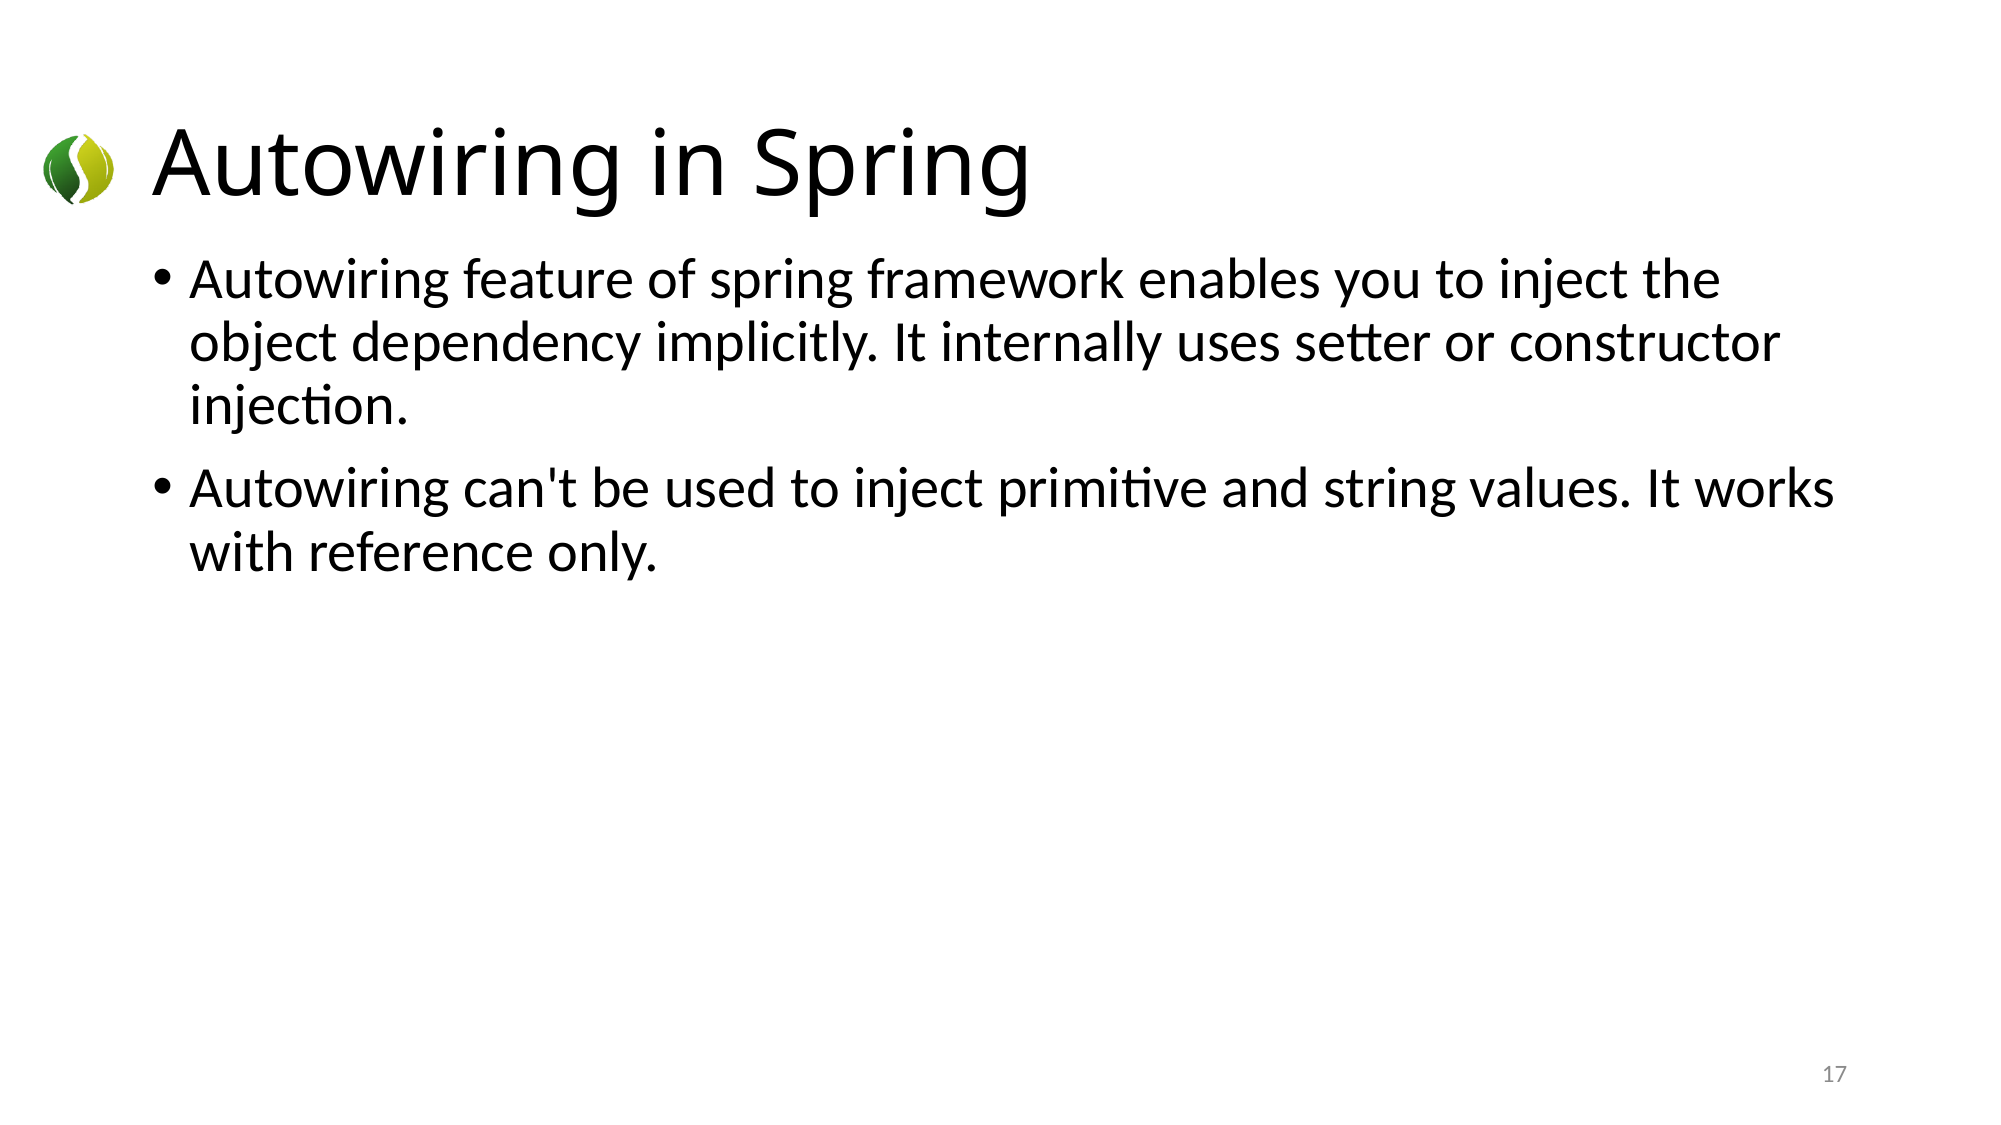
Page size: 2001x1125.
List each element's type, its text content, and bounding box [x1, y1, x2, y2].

list Autowiring feature of spring framework enables you to inject the object dependency implicitly. It internally uses setter or constructor injection. Autowiring can't be used to inject primitive and string values. It works with reference only. [137, 240, 1863, 1014]
picture [41, 132, 115, 206]
slide_number 17 [1412, 1042, 1863, 1103]
title Autowiring in Spring [137, 59, 1863, 240]
